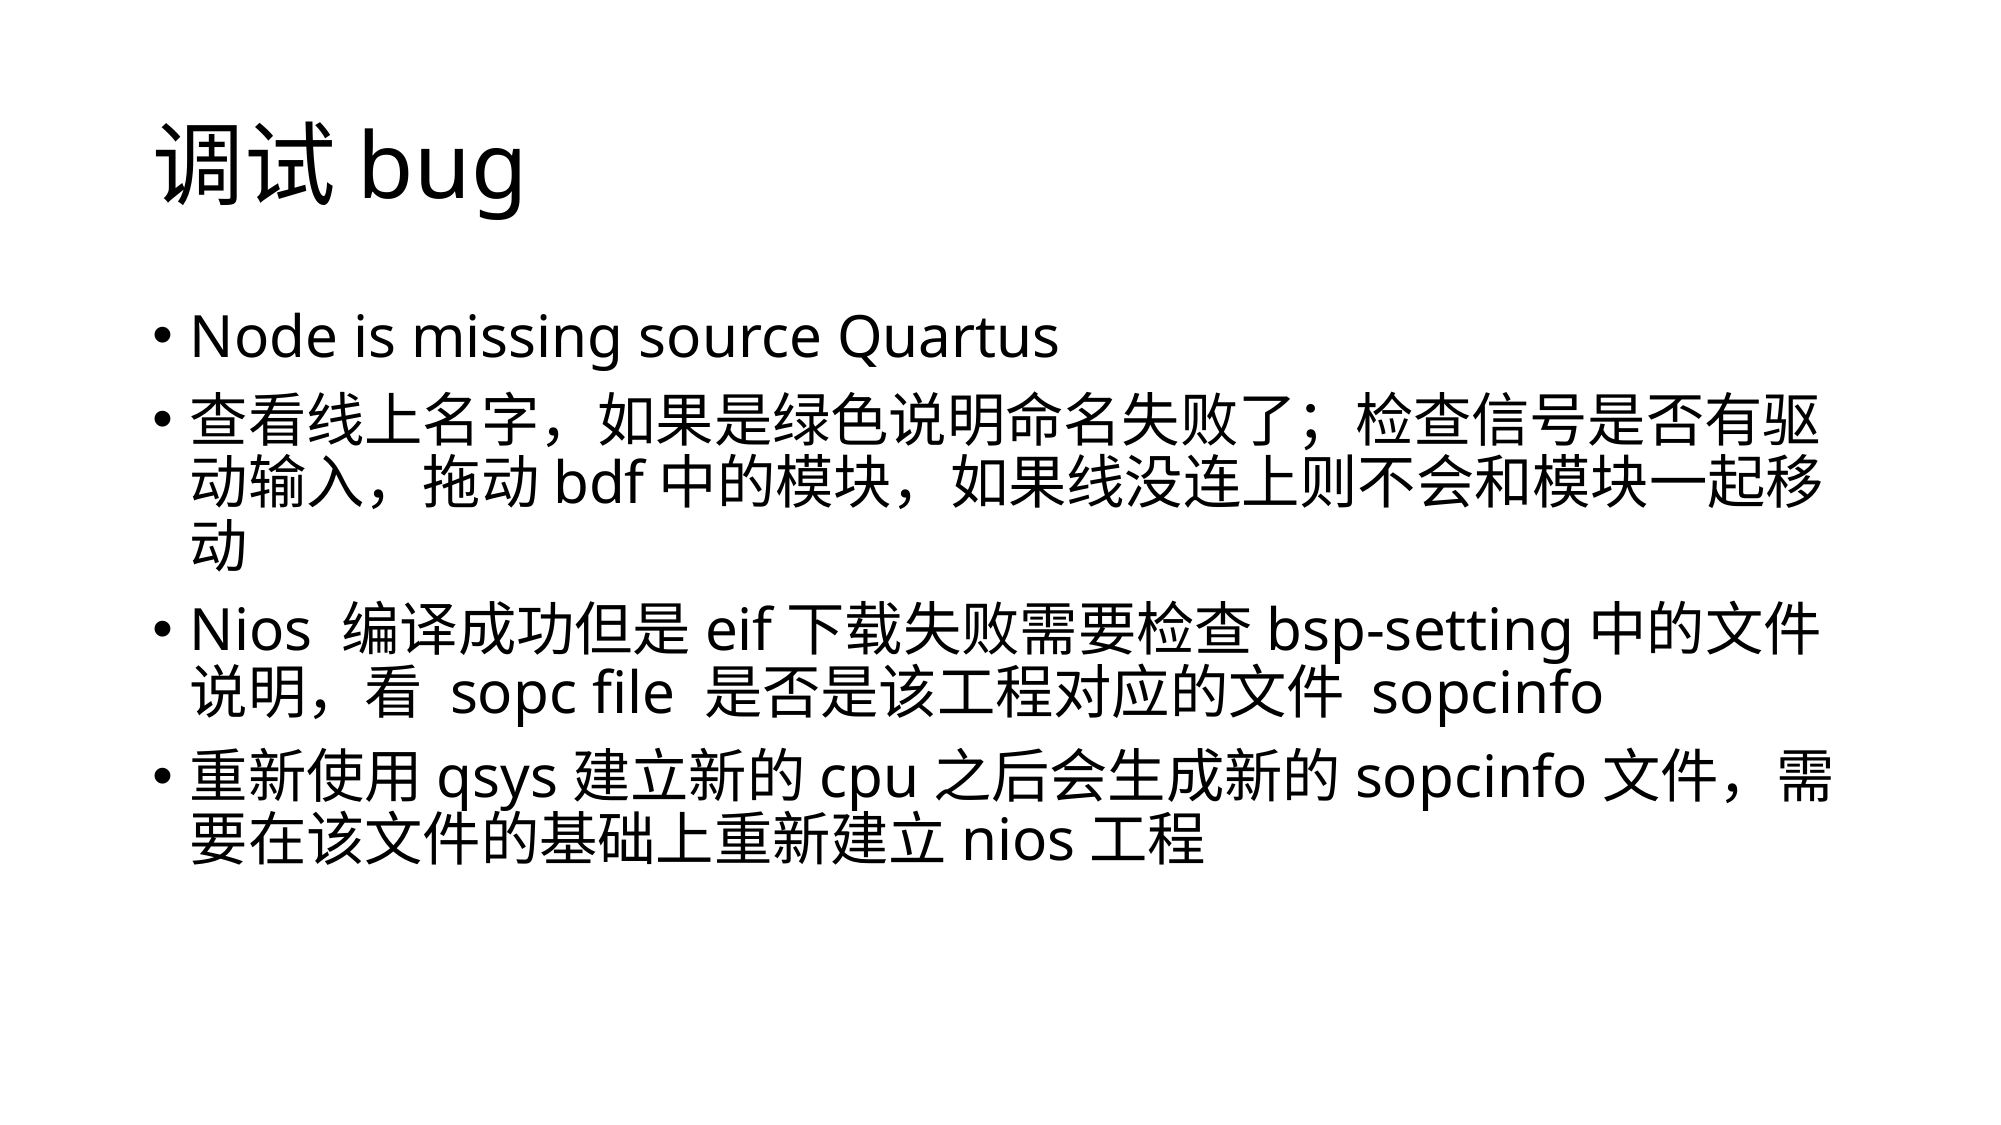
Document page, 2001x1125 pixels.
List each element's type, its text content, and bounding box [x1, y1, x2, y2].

title 调试bug [137, 59, 1863, 278]
list Node is missing source Quartus 查看线上名字，如果是绿色说明命名失败了；检查信号是否有驱动输入，拖动bdf中的模块，如果线没连上则不会和模块一起移动 Nios 编译成功但是eif下载失败需要检查bsp-setting中的文件说明，看 sopc file 是否是该工程对应的文件 sopcinfo 重新使用qsys建立新的cpu之后会生成新的sopcinfo文件，需要在该文件的基础上重新建立nios工程 [137, 299, 1863, 1014]
